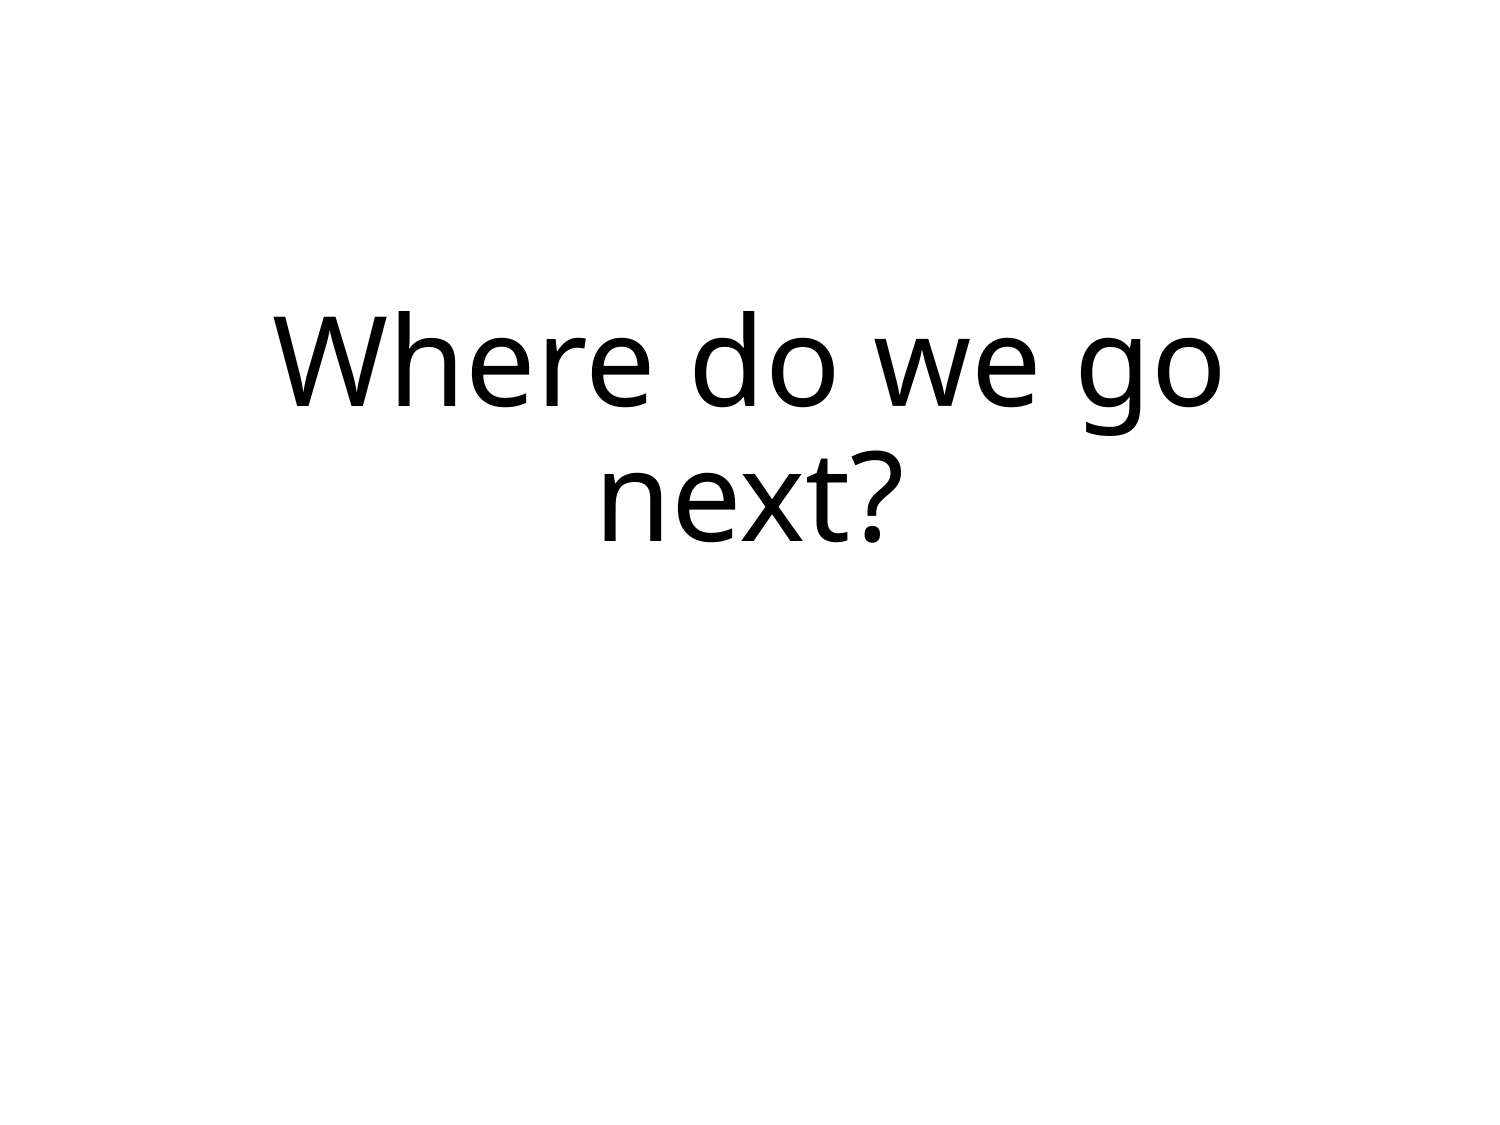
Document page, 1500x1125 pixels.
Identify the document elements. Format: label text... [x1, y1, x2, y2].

title Where do we go next? [112, 184, 1388, 576]
